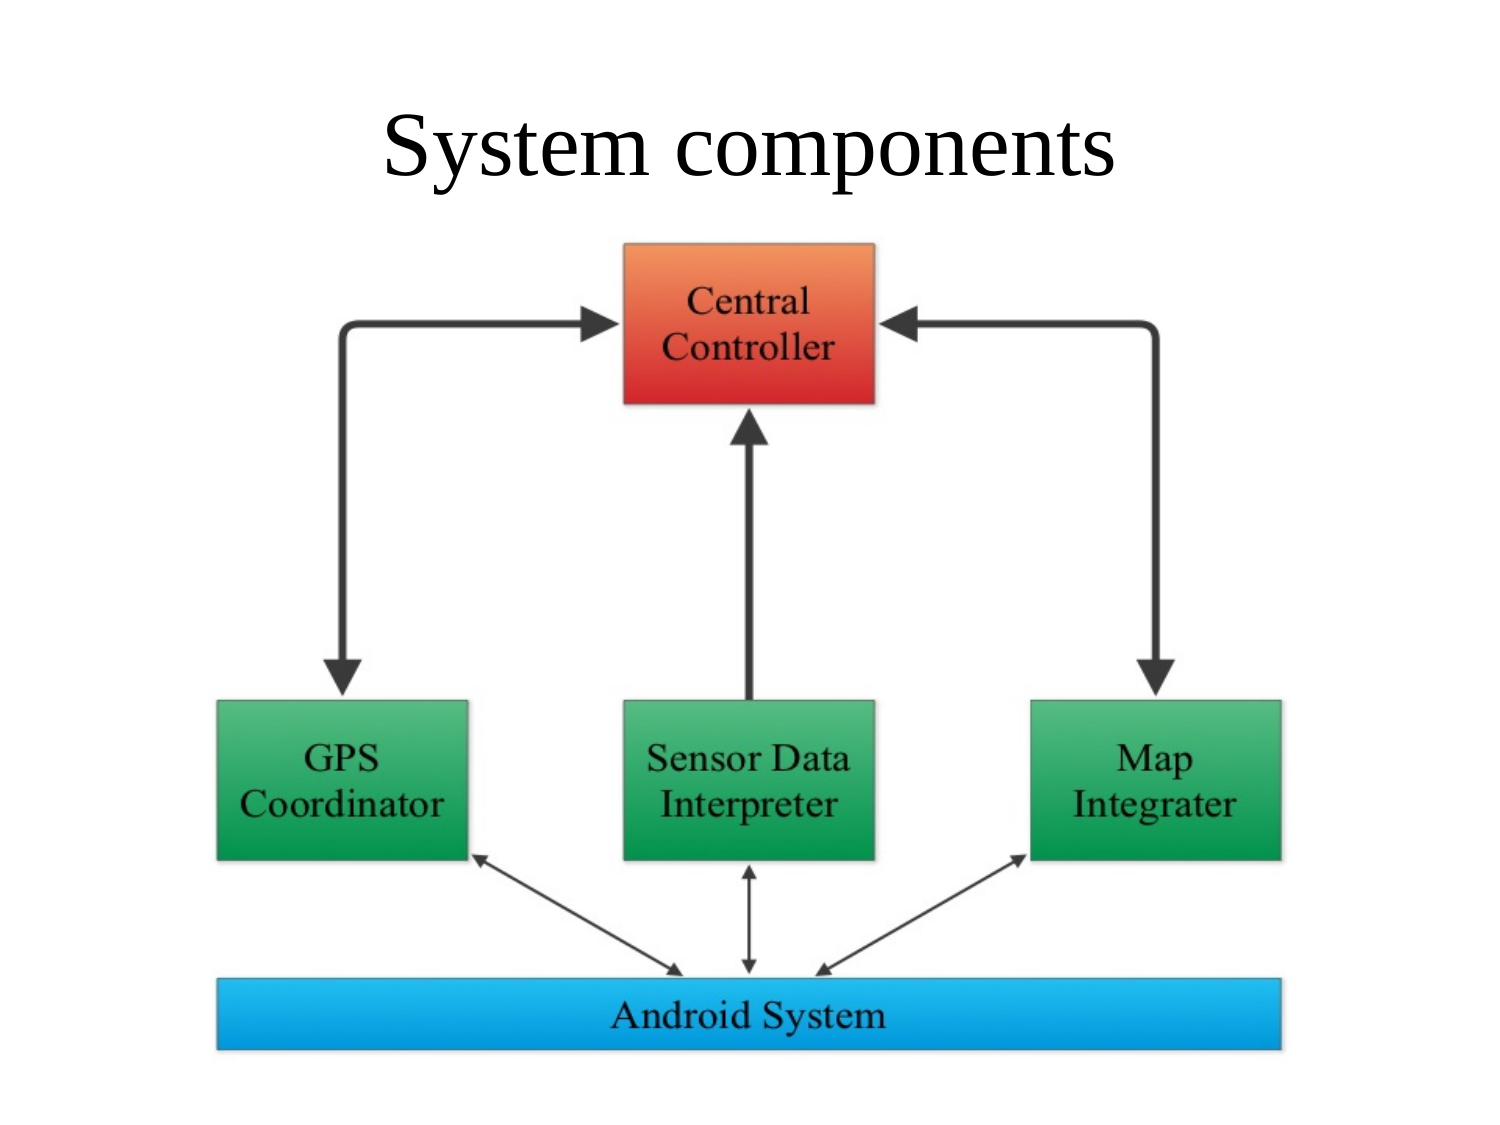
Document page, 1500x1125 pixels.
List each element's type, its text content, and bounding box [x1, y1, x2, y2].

picture [184, 212, 1316, 1087]
title System components [75, 45, 1425, 233]
